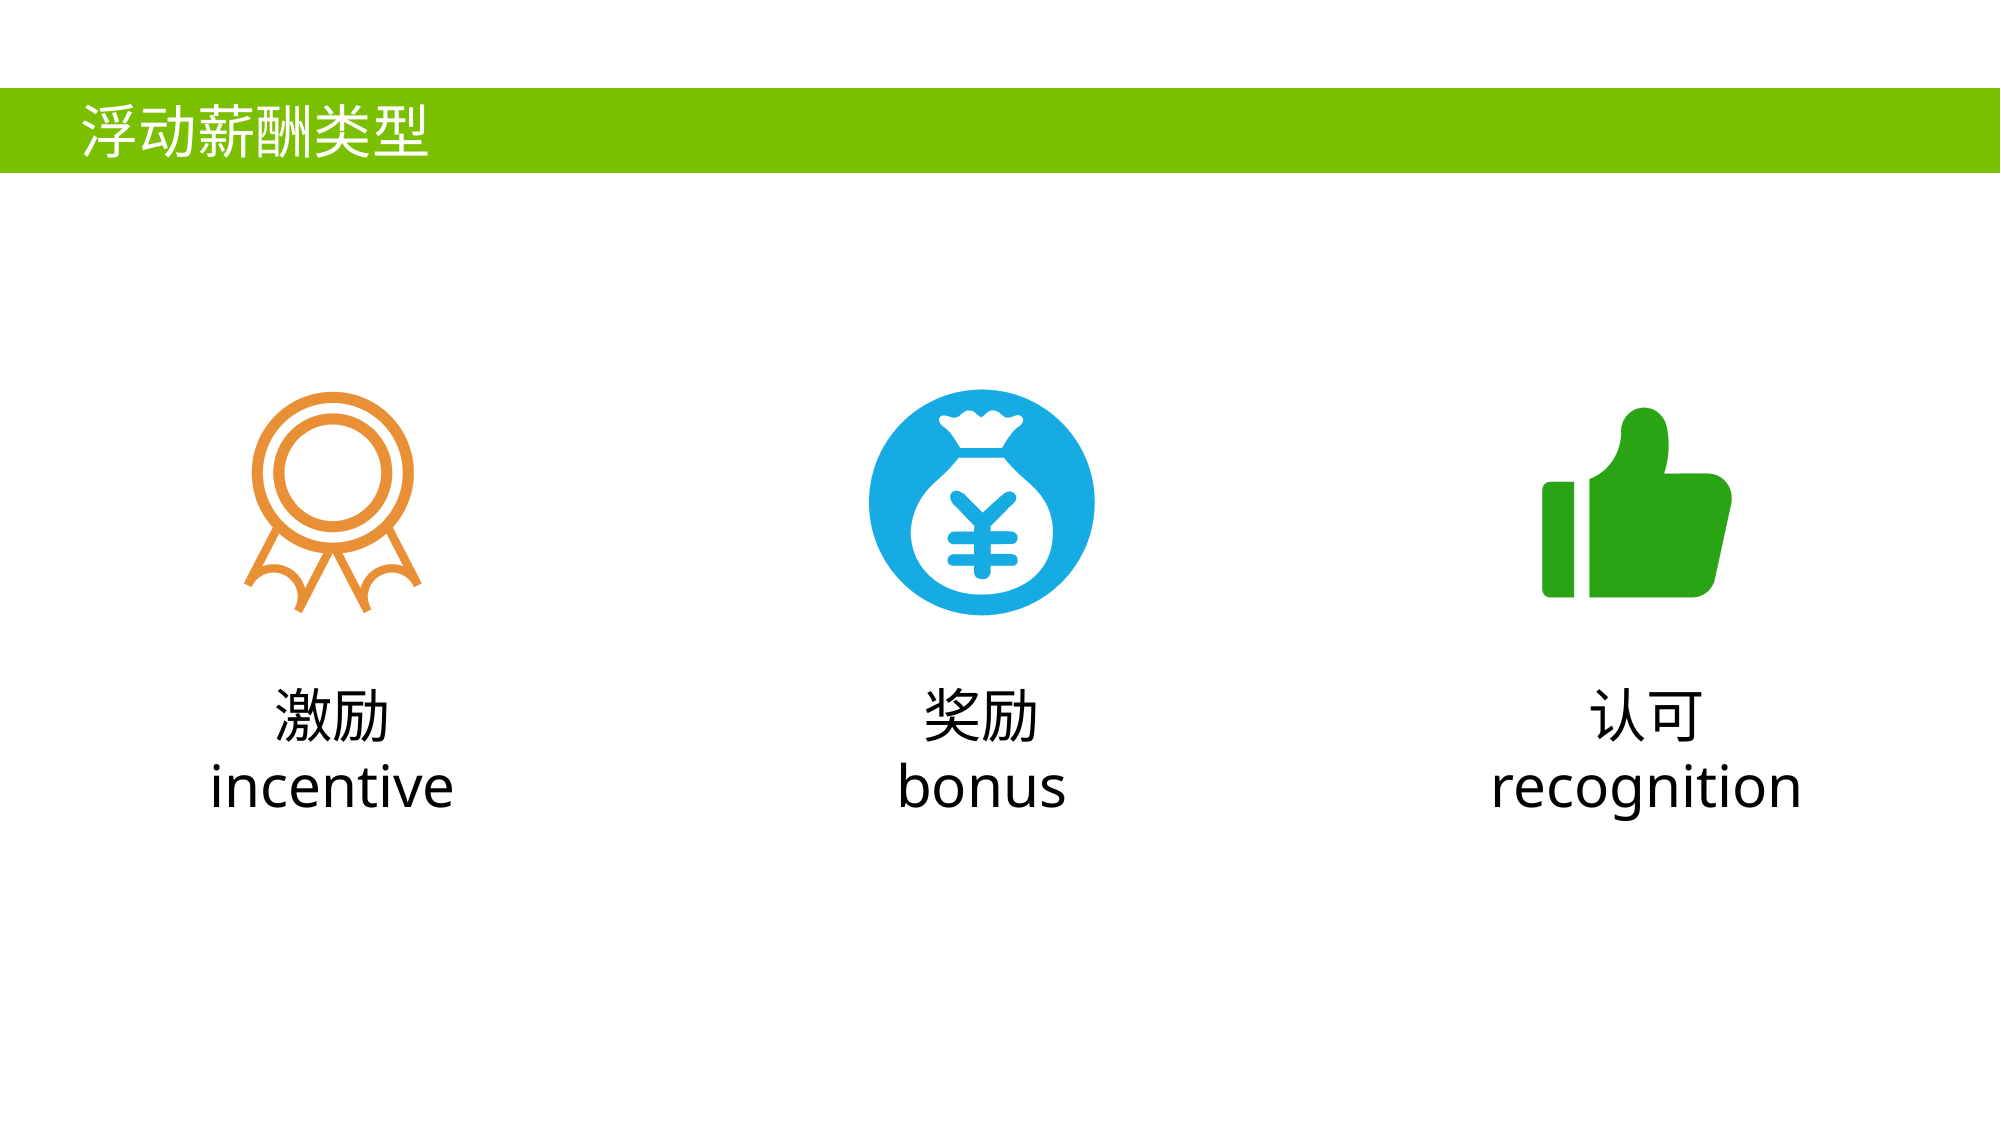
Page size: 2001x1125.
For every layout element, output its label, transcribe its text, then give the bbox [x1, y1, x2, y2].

text_box 浮动薪酬类型 [0, 88, 2000, 173]
text_box 激励 incentive [167, 671, 498, 827]
text_box 认可 recognition [1463, 671, 1832, 827]
text_box 奖励 bonus [816, 671, 1147, 827]
picture [868, 389, 1095, 616]
picture [1541, 407, 1732, 598]
picture [243, 391, 422, 614]
